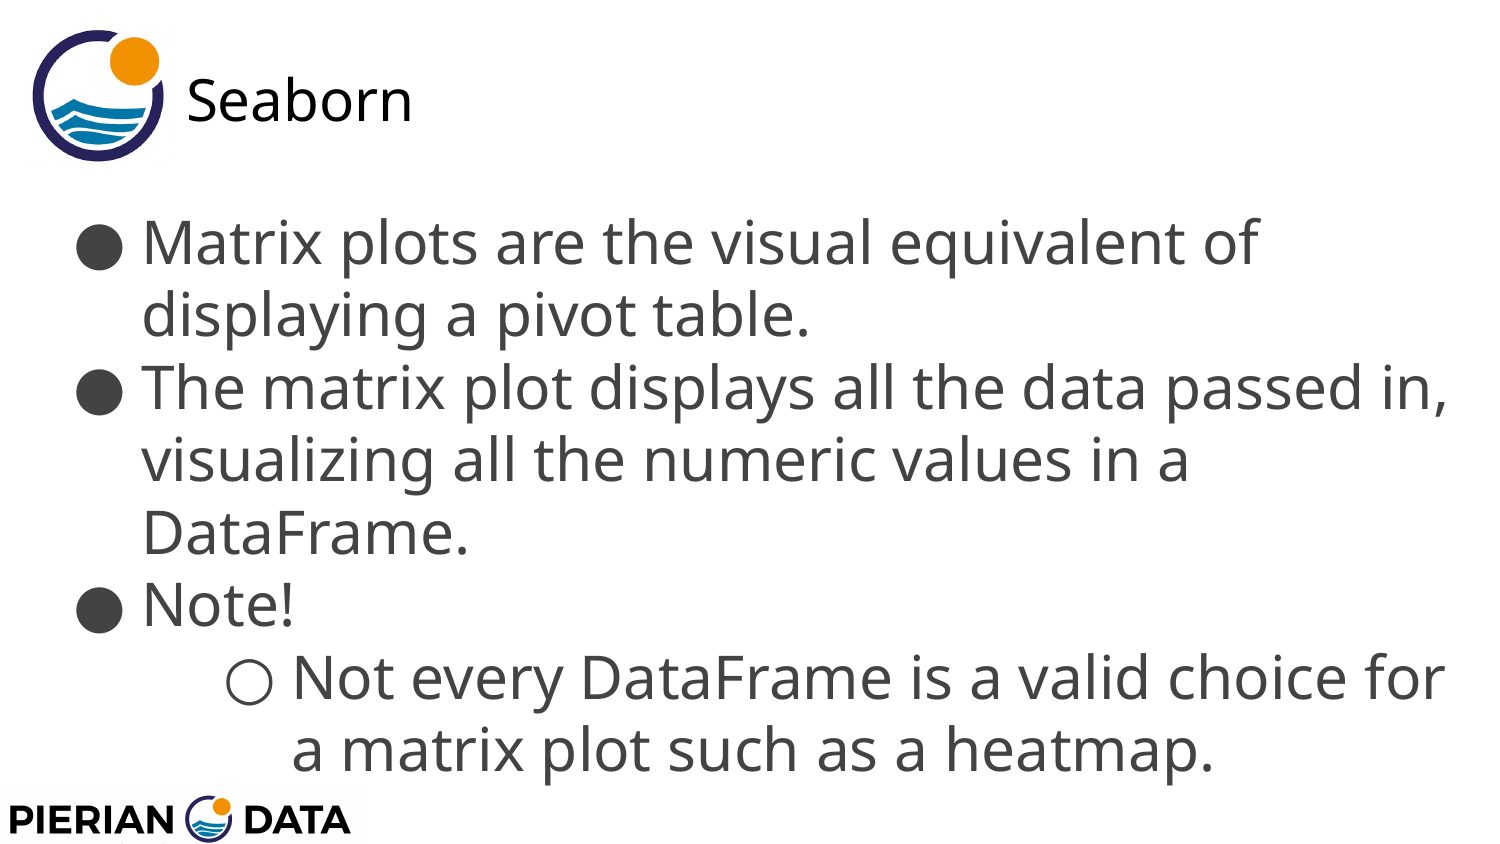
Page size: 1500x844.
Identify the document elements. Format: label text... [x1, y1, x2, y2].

title Seaborn [176, 48, 1449, 143]
list Matrix plots are the visual equivalent of displaying a pivot table. The matrix plot displays all the data passed in, visualizing all the numeric values in a DataFrame. Note! Not every DataFrame is a valid choice for a matrix plot such as a heatmap. [51, 189, 1476, 750]
picture [0, 787, 368, 844]
picture [24, 24, 172, 167]
